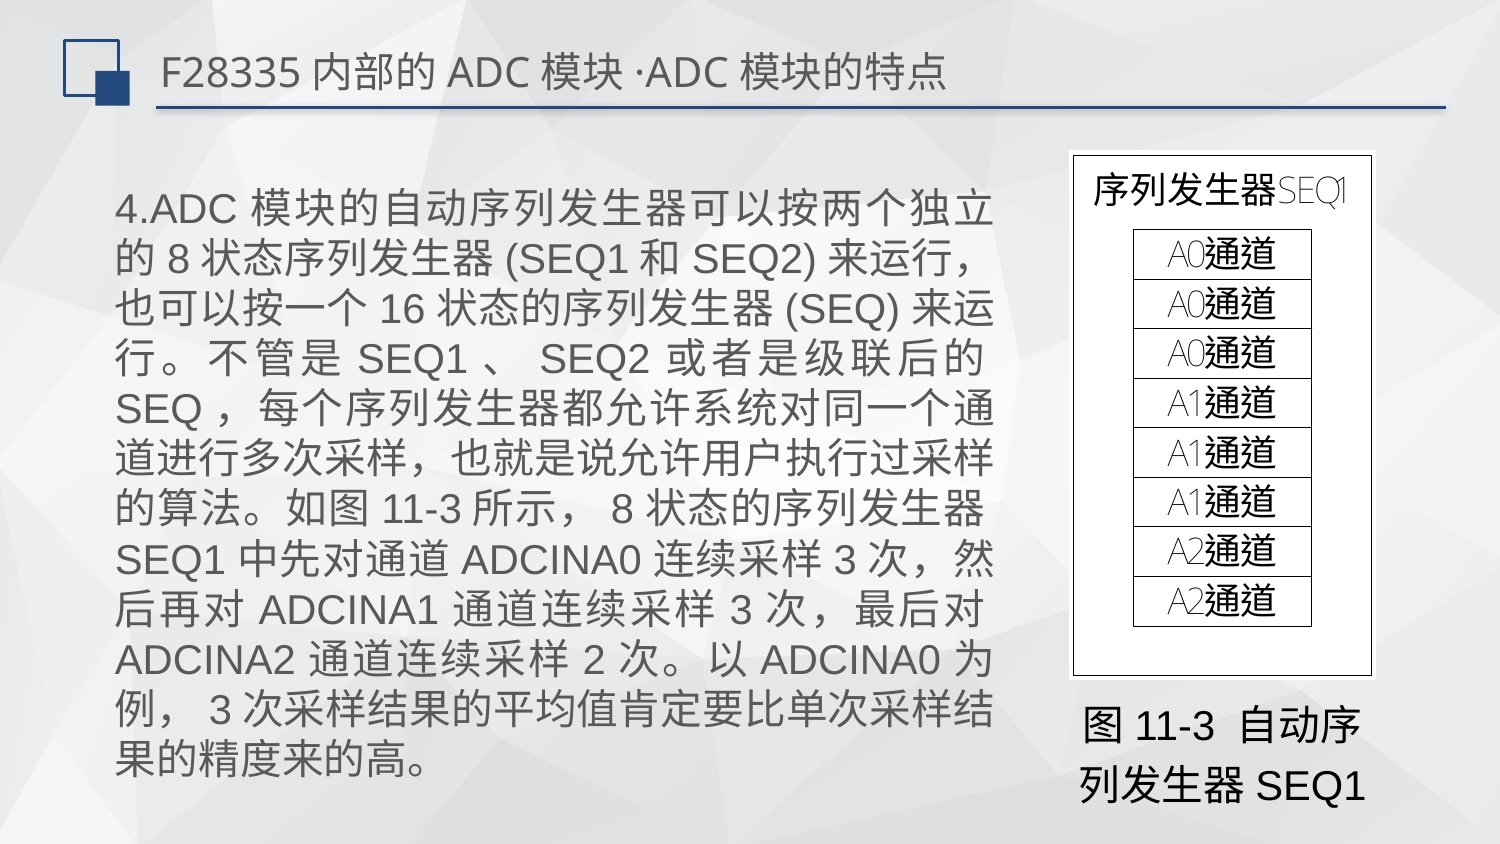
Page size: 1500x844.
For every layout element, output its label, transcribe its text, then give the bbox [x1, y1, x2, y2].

picture [0, 0, 1500, 844]
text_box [1068, 149, 1377, 681]
title F28335内部的ADC模块·ADC模块的特点 [148, 43, 1117, 99]
text_box 图11-3 自动序列发生器SEQ1 [1058, 681, 1386, 817]
text_box 4.ADC模块的自动序列发生器可以按两个独立的8状态序列发生器(SEQ1和SEQ2)来运行，也可以按一个16状态的序列发生器(SEQ)来运行。不管是SEQ1、SEQ2或者是级联后的SEQ，每个序列发生器都允许系统对同一个通道进行多次采样，也就是说允许用户执行过采样的算法。如图11-3所示，8状态的序列发生器SEQ1中先对通道ADCINA0连续采样3次，然后再对ADCINA1通道连续采样3次，最后对ADCINA2通道连续采样2次。以ADCINA0为例，3次采样结果的平均值肯定要比单次采样结果的精度来的高。 [100, 174, 1010, 790]
